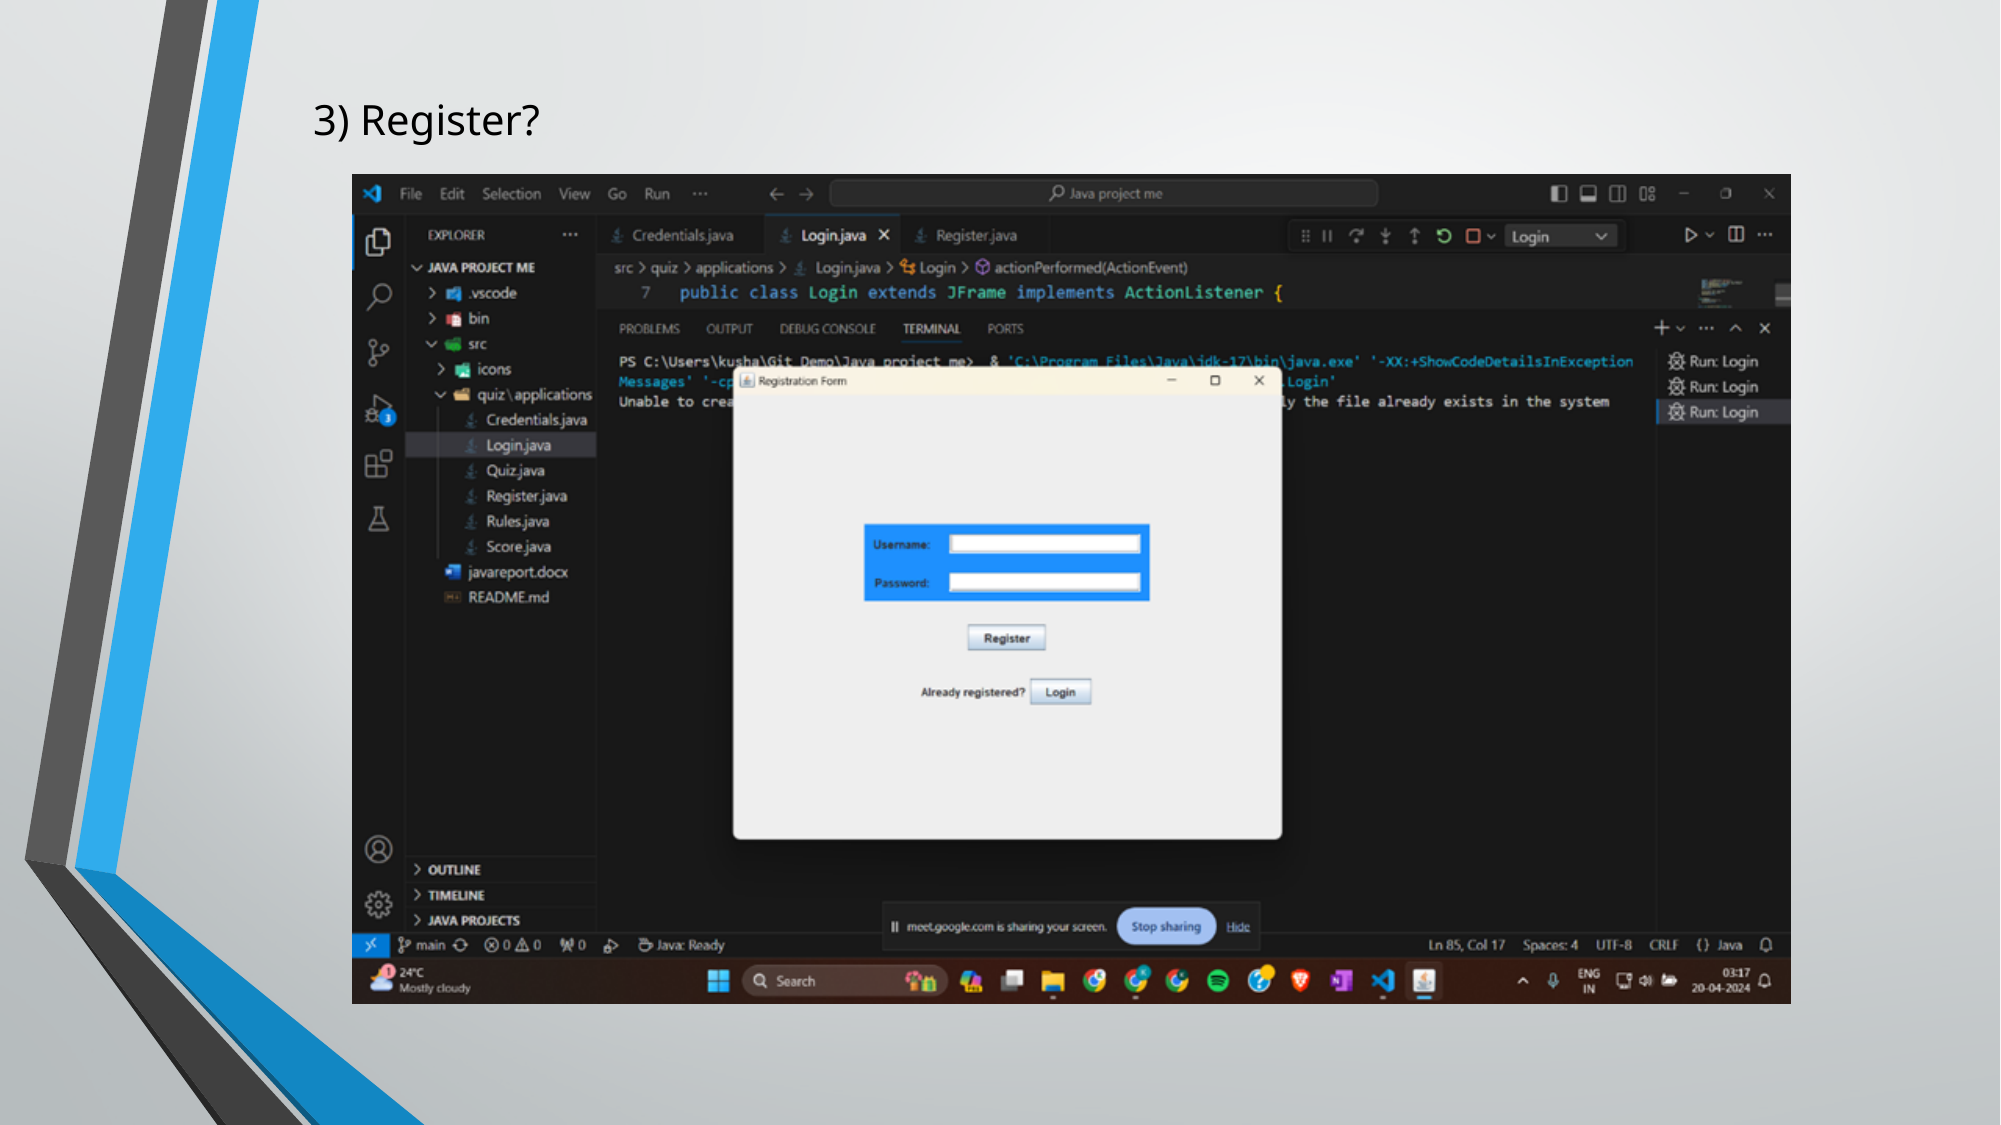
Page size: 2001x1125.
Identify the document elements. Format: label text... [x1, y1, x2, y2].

picture [352, 174, 1791, 1005]
text_box 3) Register? [298, 86, 1682, 152]
